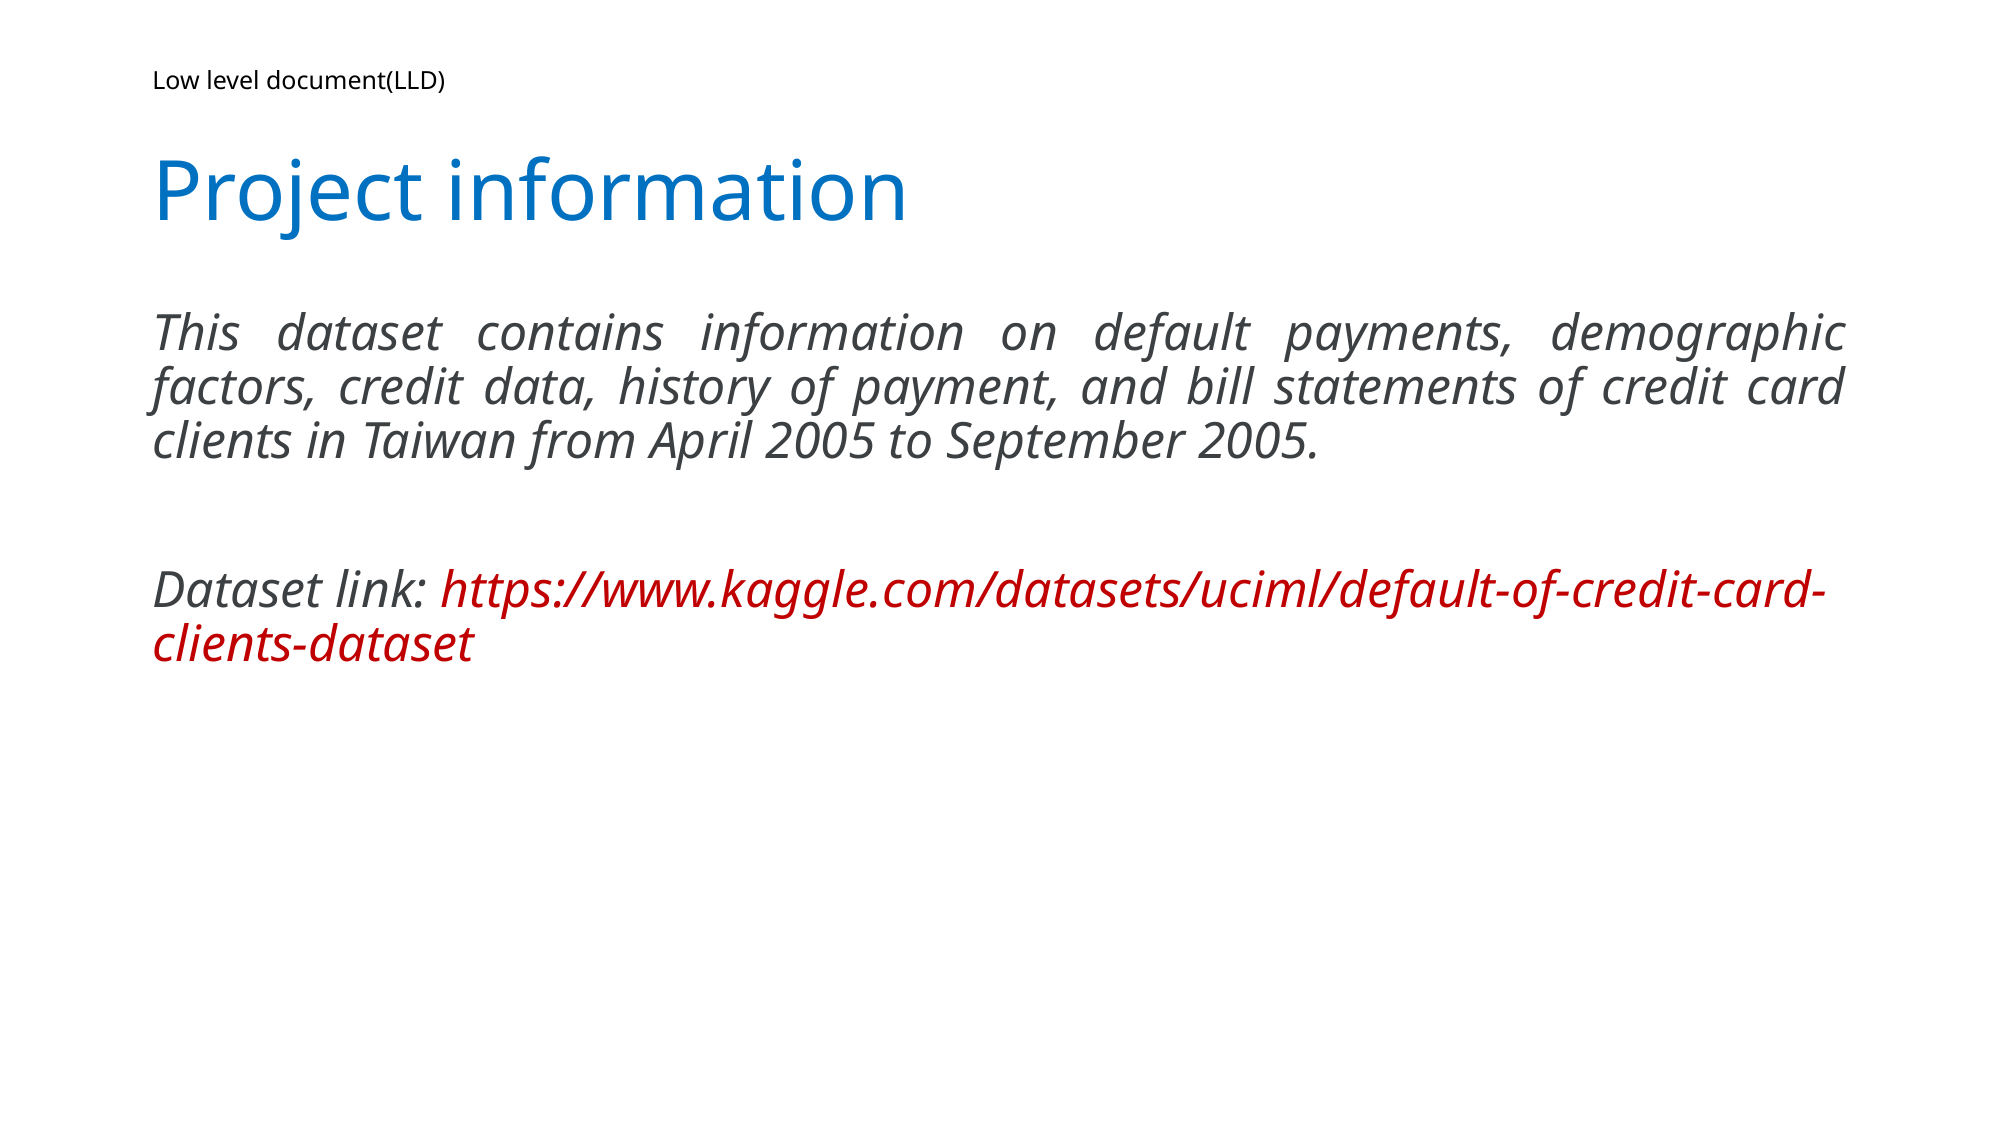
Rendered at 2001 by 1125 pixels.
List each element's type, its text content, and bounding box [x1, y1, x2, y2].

list This dataset contains information on default payments, demographic factors, credit data, history of payment, and bill statements of credit card clients in Taiwan from April 2005 to September 2005. Dataset link: https://www.kaggle.com/datasets/uciml/default-of-credit-card-clients-dataset [137, 299, 1863, 1014]
title Low level document(LLD) Project information [137, 59, 1863, 278]
